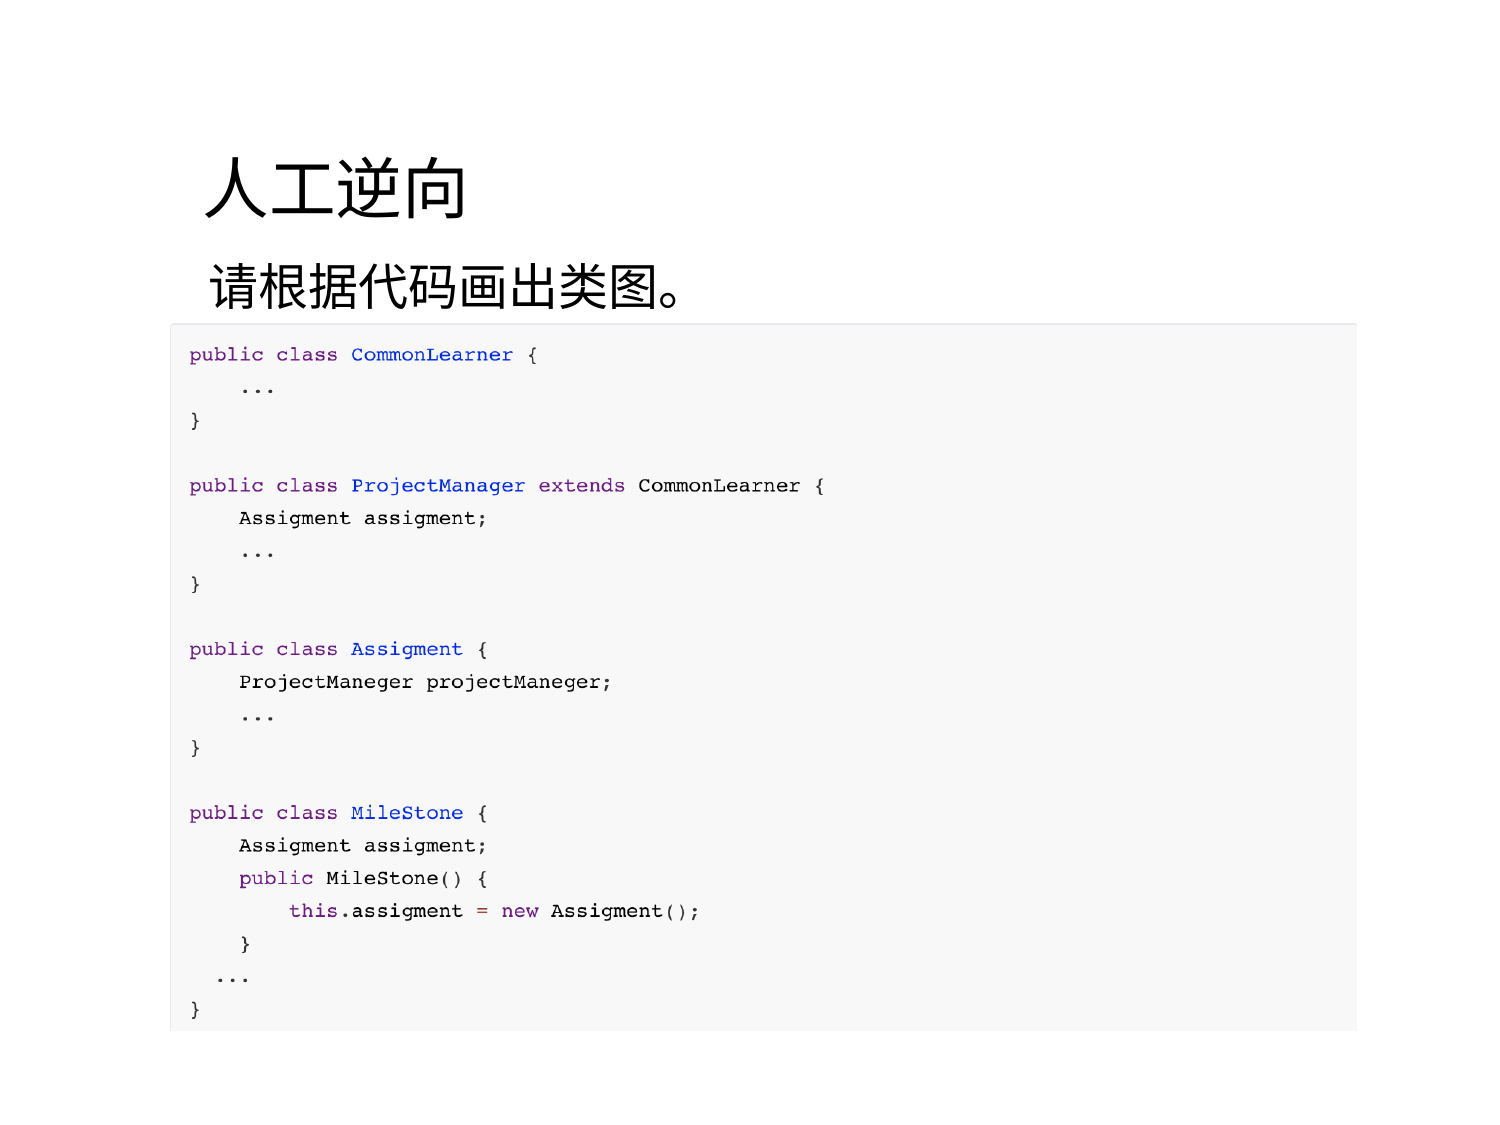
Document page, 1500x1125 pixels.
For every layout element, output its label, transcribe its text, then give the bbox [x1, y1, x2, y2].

picture [168, 323, 1357, 1031]
title 人工逆向 [0, 65, 760, 308]
text_box 请根据代码画出类图。 [193, 247, 724, 321]
